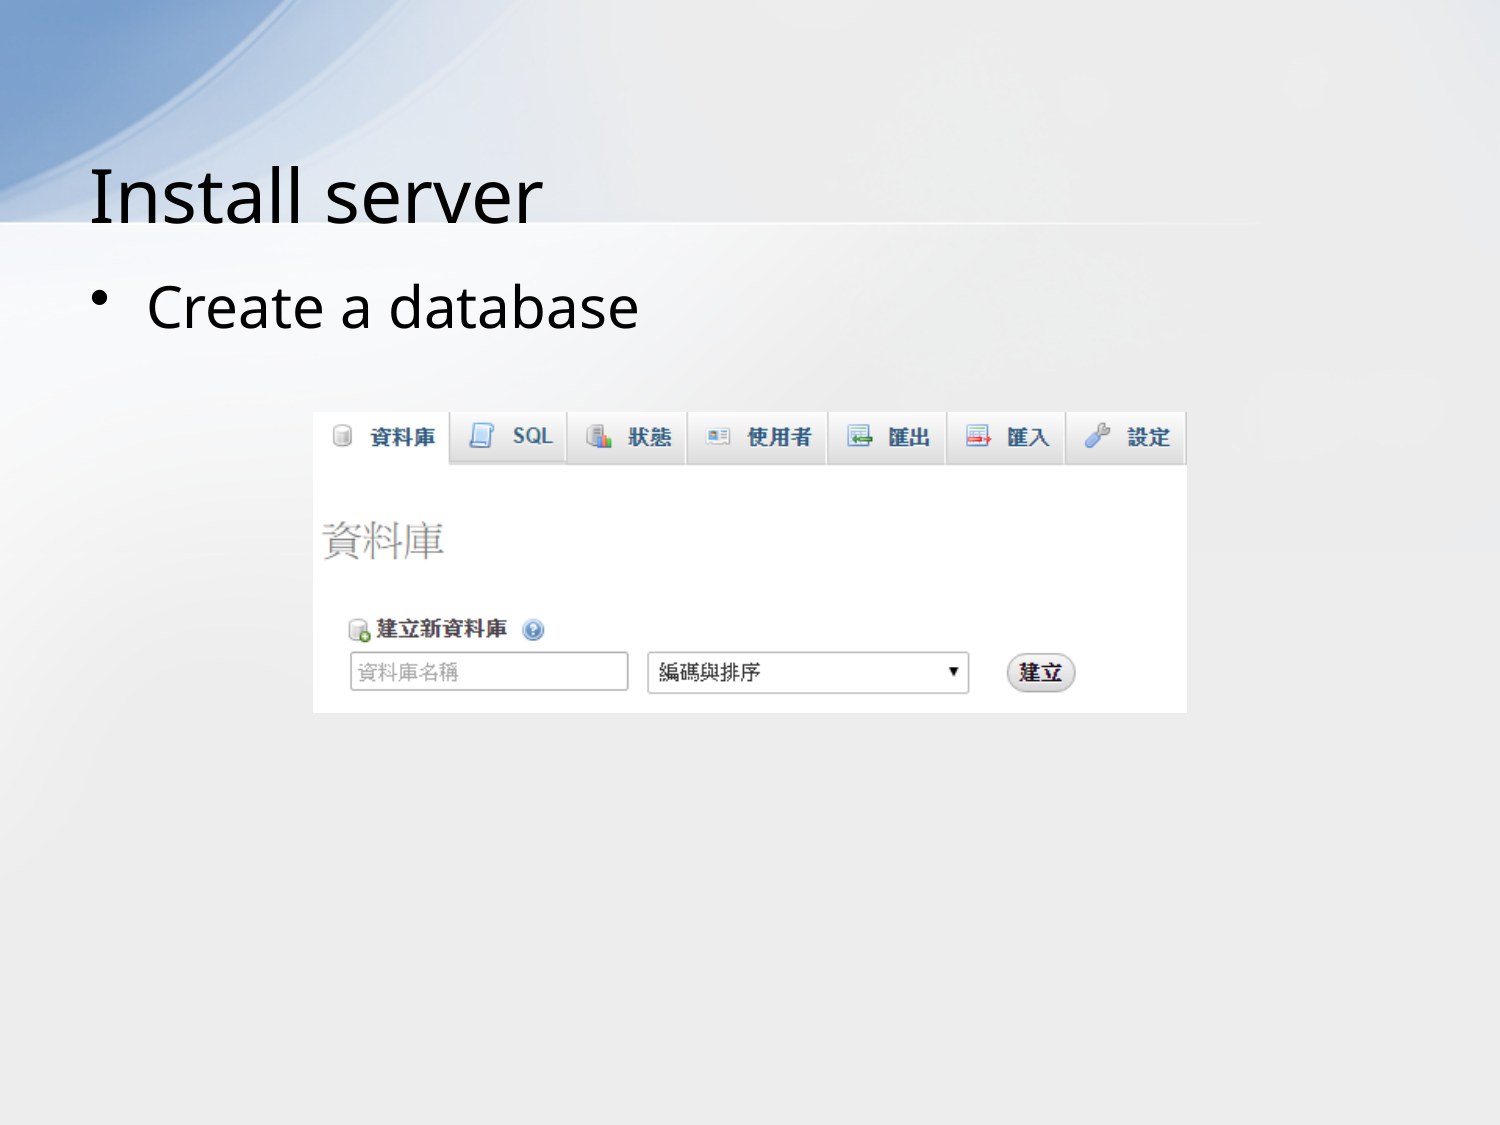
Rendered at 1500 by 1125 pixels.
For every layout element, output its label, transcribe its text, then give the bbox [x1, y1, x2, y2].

picture [0, 0, 1500, 1125]
title Install server [75, 58, 1425, 247]
list Create a database [75, 262, 1425, 1005]
